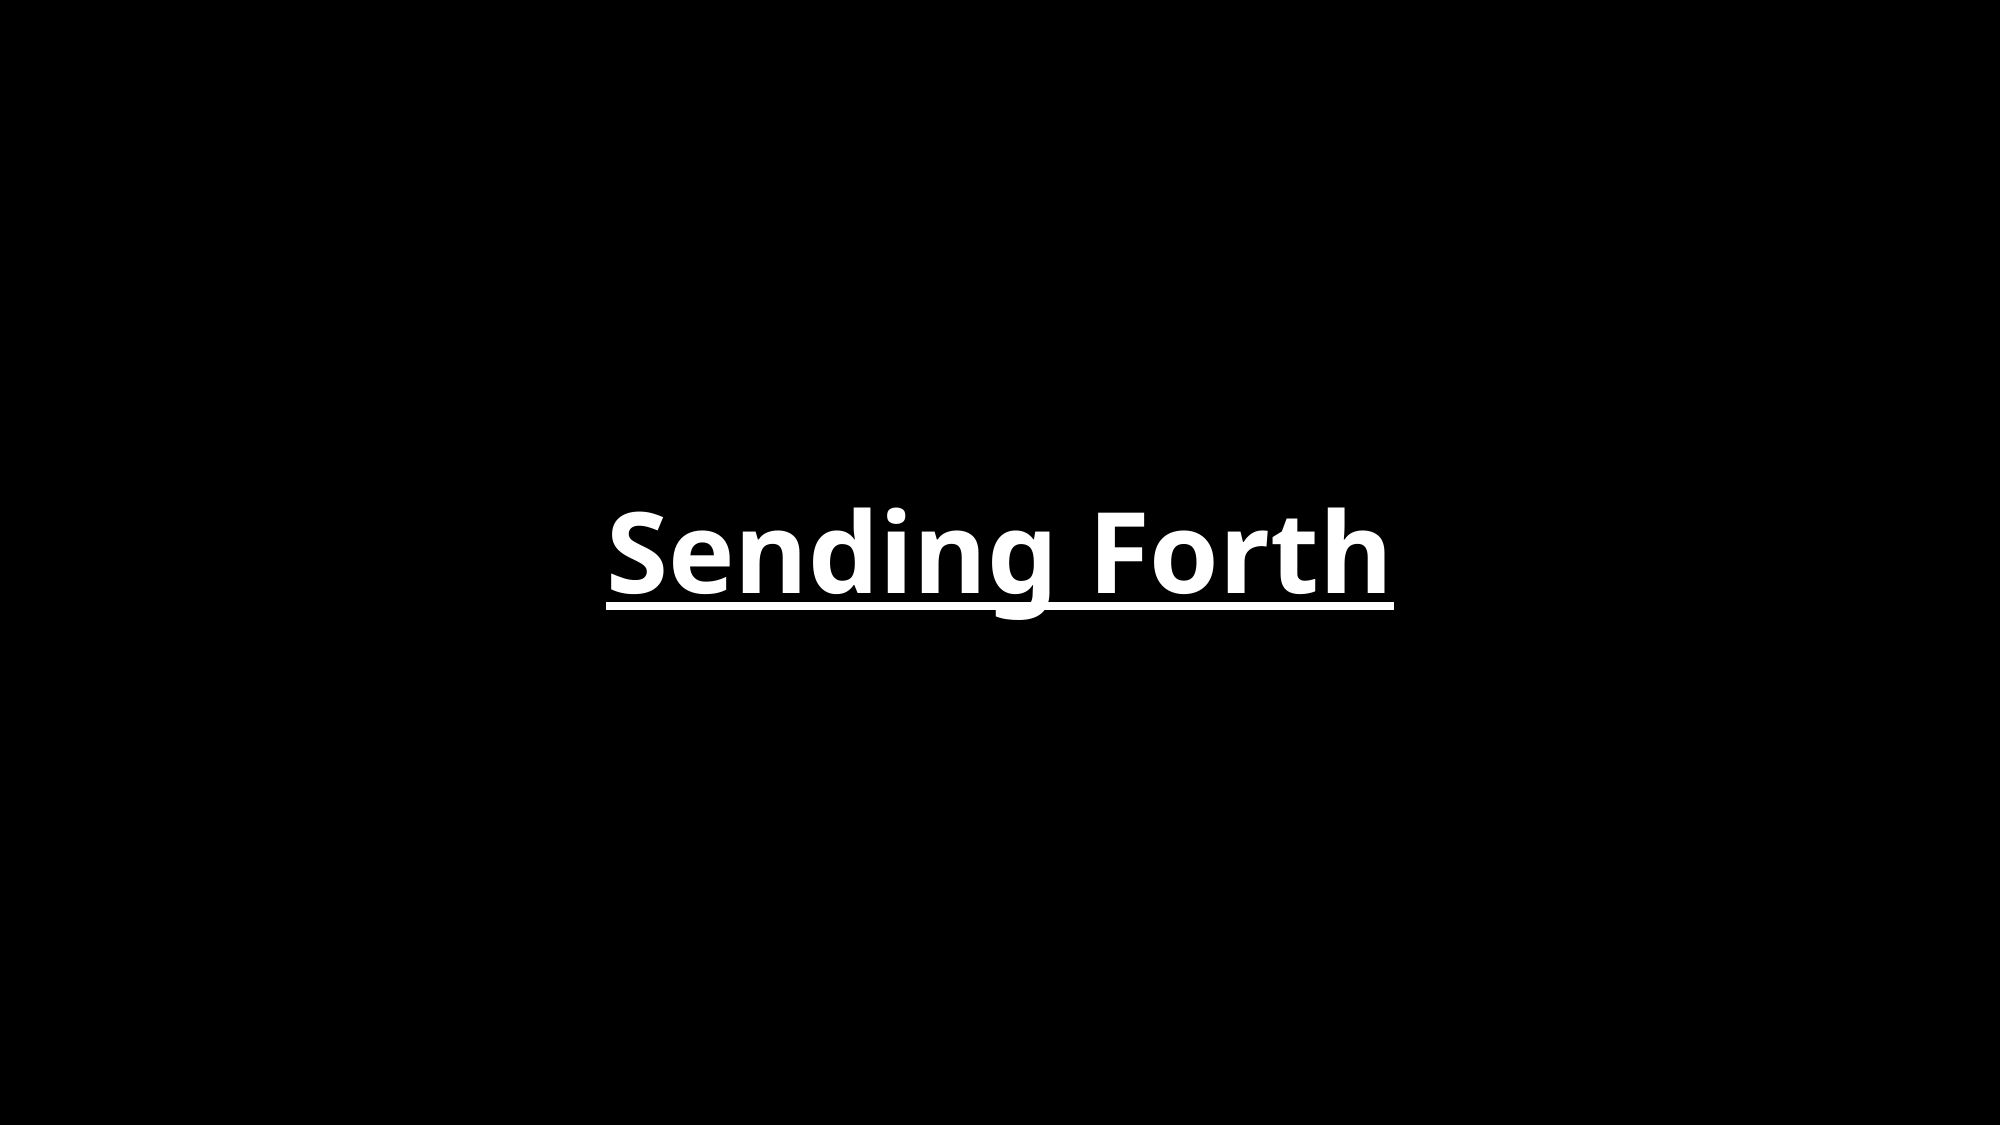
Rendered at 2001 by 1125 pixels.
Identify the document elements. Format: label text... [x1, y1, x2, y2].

text_box Sending Forth [473, 473, 1527, 623]
